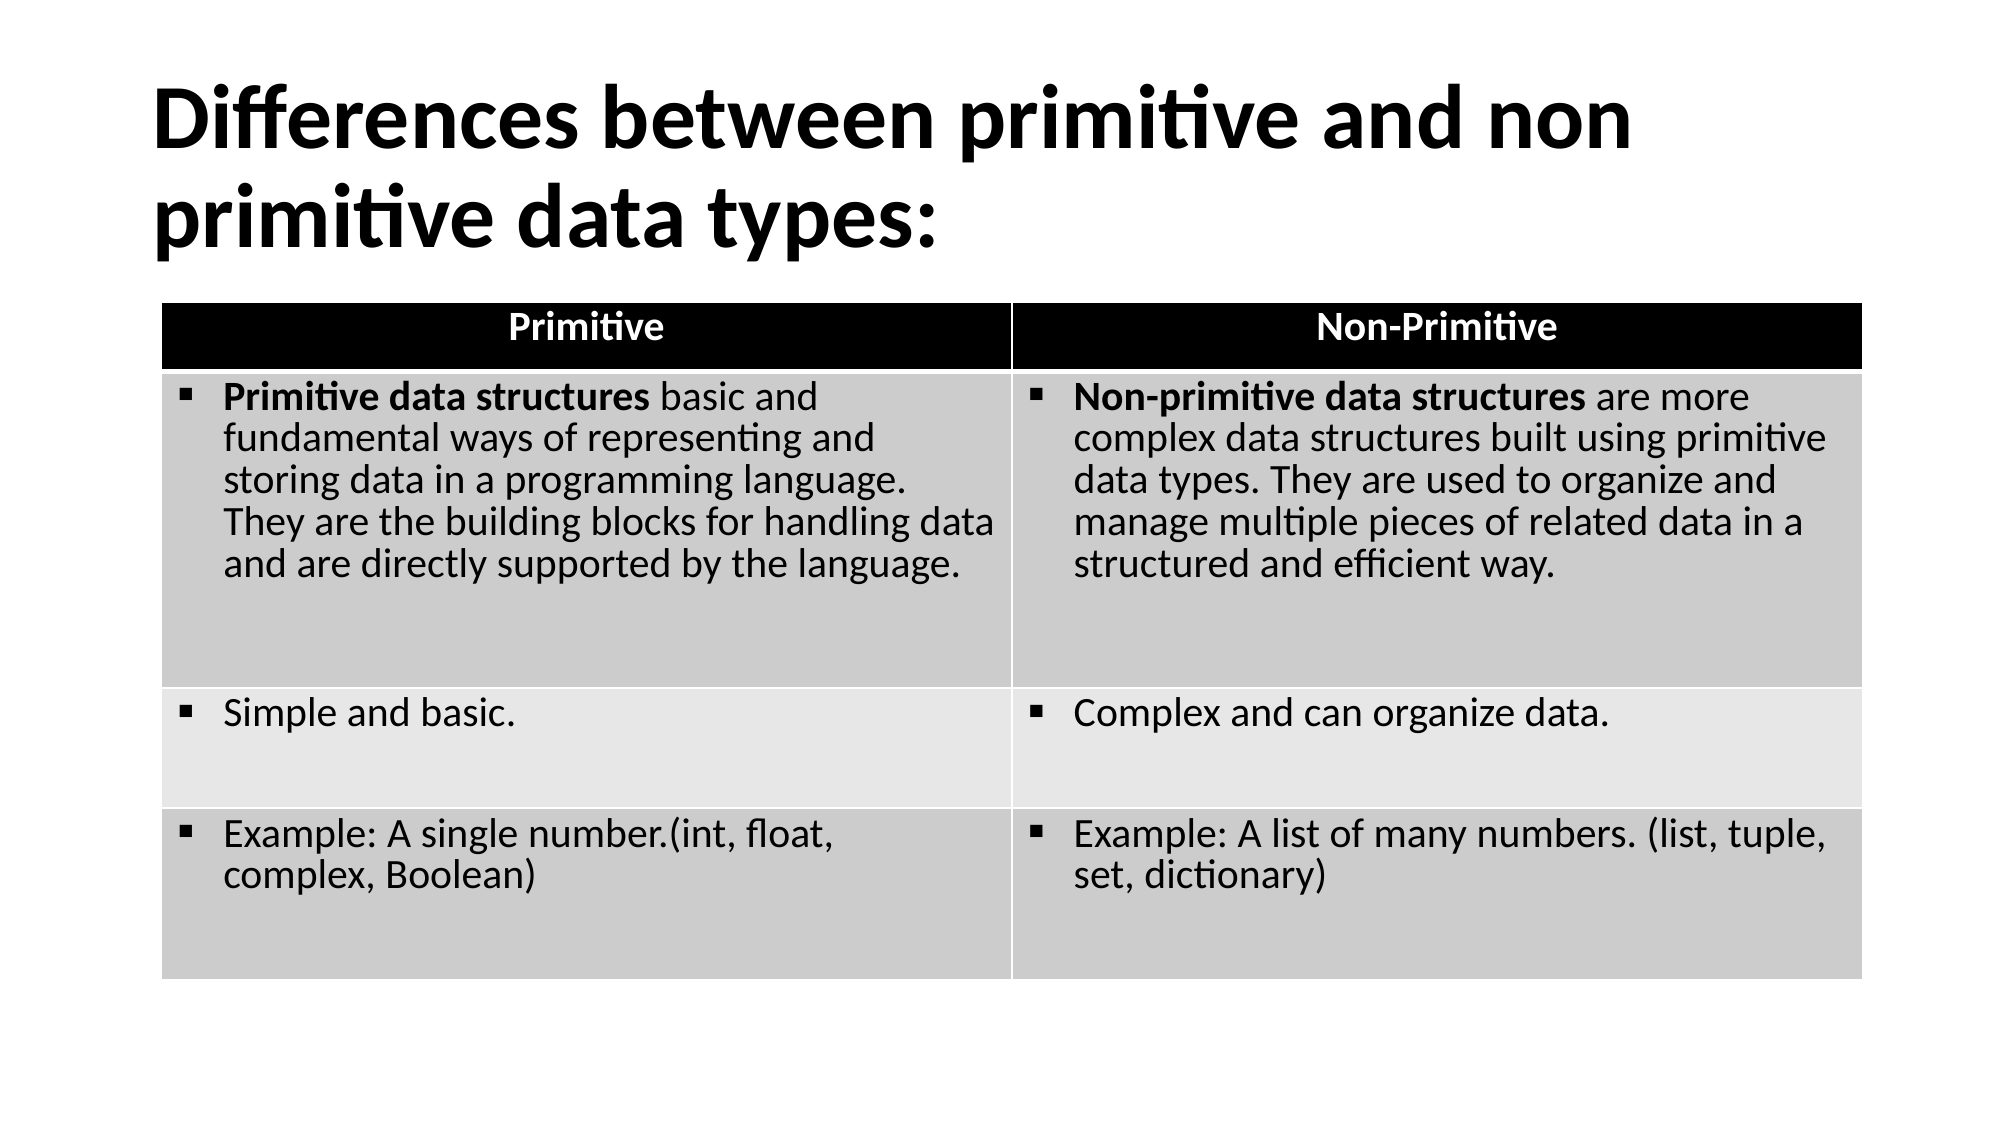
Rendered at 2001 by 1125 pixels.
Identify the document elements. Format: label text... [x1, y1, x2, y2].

table_cell Primitive data structures basic and fundamental ways of representing and storing data in a programming language. They are the building blocks for handling data and are directly supported by the language. [162, 374, 1011, 687]
table_cell Non-primitive data structures are more complex data structures built using primitive data types. They are used to organize and manage multiple pieces of related data in a structured and efficient way. [1013, 374, 1862, 687]
table_cell Example: A single number.(int, float, complex, Boolean) [162, 809, 1011, 979]
table_header Primitive [162, 303, 1011, 369]
table_header Non-Primitive [1013, 303, 1862, 369]
table_cell Simple and basic. [162, 689, 1011, 807]
title Differences between primitive and non primitive data types: [137, 59, 1863, 278]
table_cell Example: A list of many numbers. (list, tuple, set, dictionary) [1013, 809, 1862, 979]
table_cell Complex and can organize data. [1013, 689, 1862, 807]
